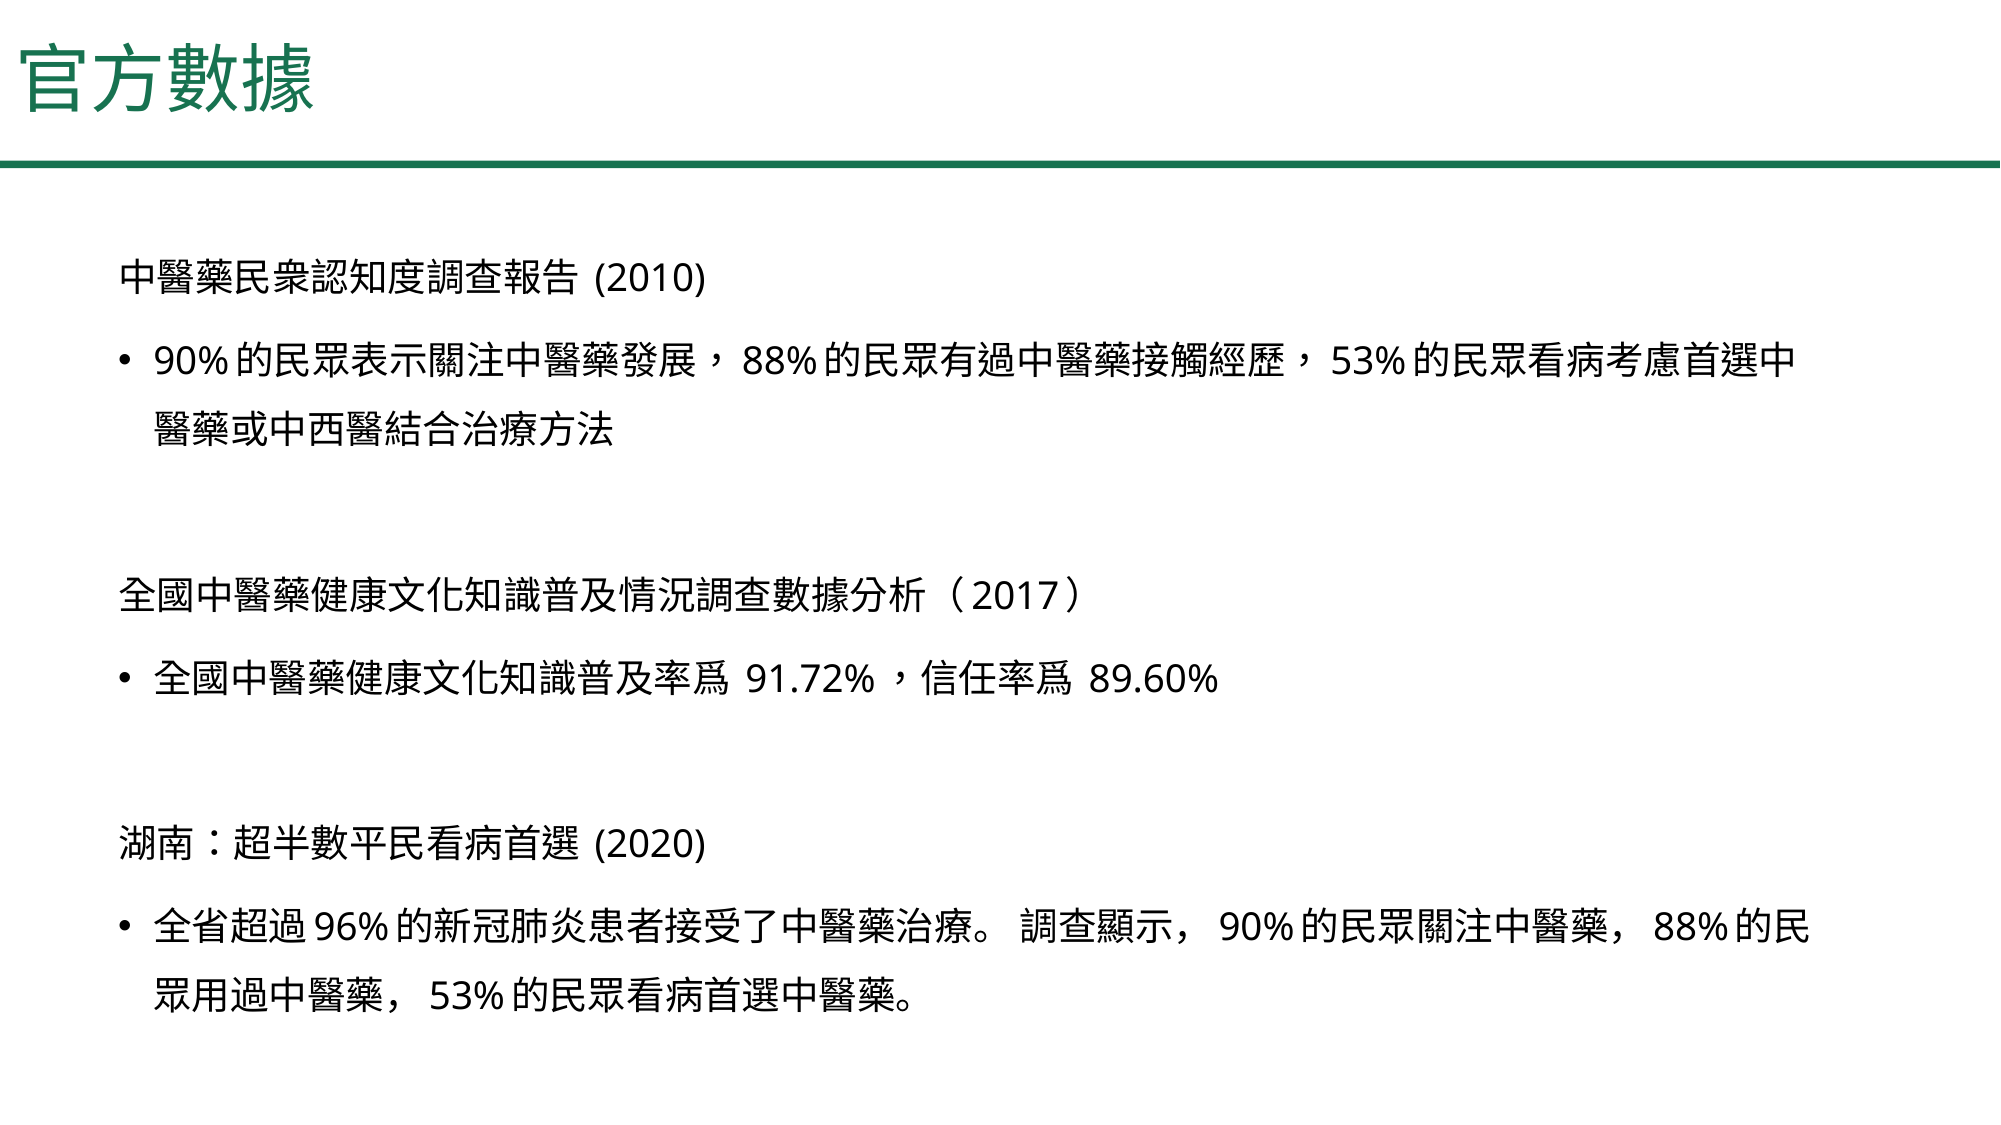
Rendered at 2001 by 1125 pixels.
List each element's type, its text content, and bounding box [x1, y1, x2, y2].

list 中醫藥民衆認知度調查報告 (2010) 90%的民眾表示關注中醫藥發展，88%的民眾有過中醫藥接觸經歷，53%的民眾看病考慮首選中醫藥或中西醫結合治療方法 全國中醫藥健康文化知識普及情況調查數據分析（2017） 全國中醫藥健康文化知識普及率爲 91.72%，信任率爲 89.60% 湖南：超半數平民看病首選 (2020) 全省超過96%的新冠肺炎患者接受了中醫藥治療。 調查顯示，90%的民眾關注中醫藥，88%的民眾用過中醫藥，53%的民眾看病首選中醫藥。 [103, 222, 1829, 1037]
title 官方數據 [0, 3, 1725, 161]
